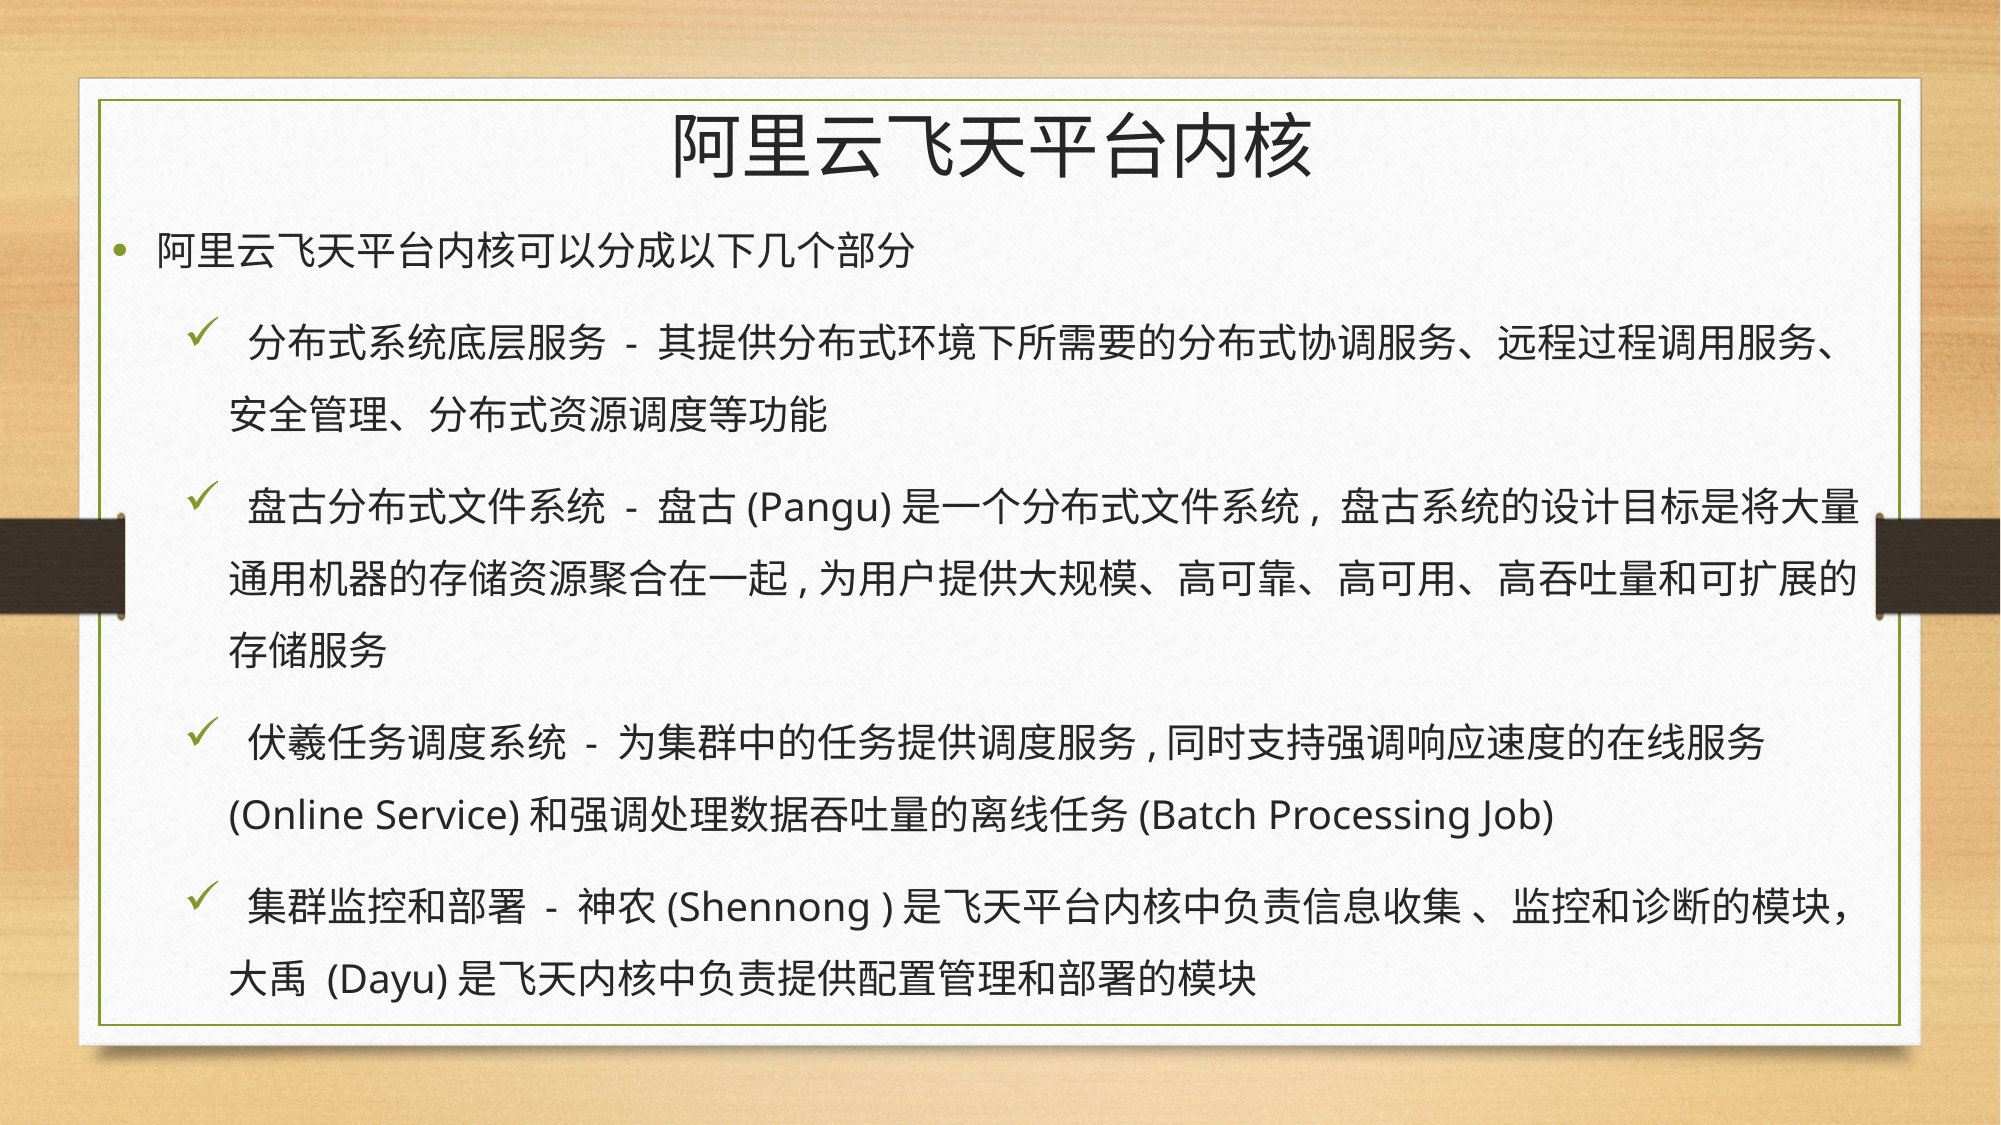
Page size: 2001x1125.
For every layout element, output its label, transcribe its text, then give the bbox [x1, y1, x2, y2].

list 阿里云飞天平台内核可以分成以下几个部分 分布式系统底层服务 - 其提供分布式环境下所需要的分布式协调服务、远程过程调用服务、安全管理、分布式资源调度等功能 盘古分布式文件系统 - 盘古(Pangu)是一个分布式文件系统, 盘古系统的设计目标是将大量通用机器的存储资源聚合在一起,为用户提供大规模、高可靠、高可用、高吞吐量和可扩展的存储服务 伏羲任务调度系统 - 为集群中的任务提供调度服务,同时支持强调响应速度的在线服务(Online Service)和强调处理数据吞吐量的离线任务(Batch Processing Job) 集群监控和部署 - 神农(Shennong )是飞天平台内核中负责信息收集 、监控和诊断的模块，大禹 (Dayu)是飞天内核中负责提供配置管理和部署的模块 [96, 193, 1910, 1014]
picture [0, 0, 2001, 1125]
title 阿里云飞天平台内核 [137, 92, 1863, 193]
